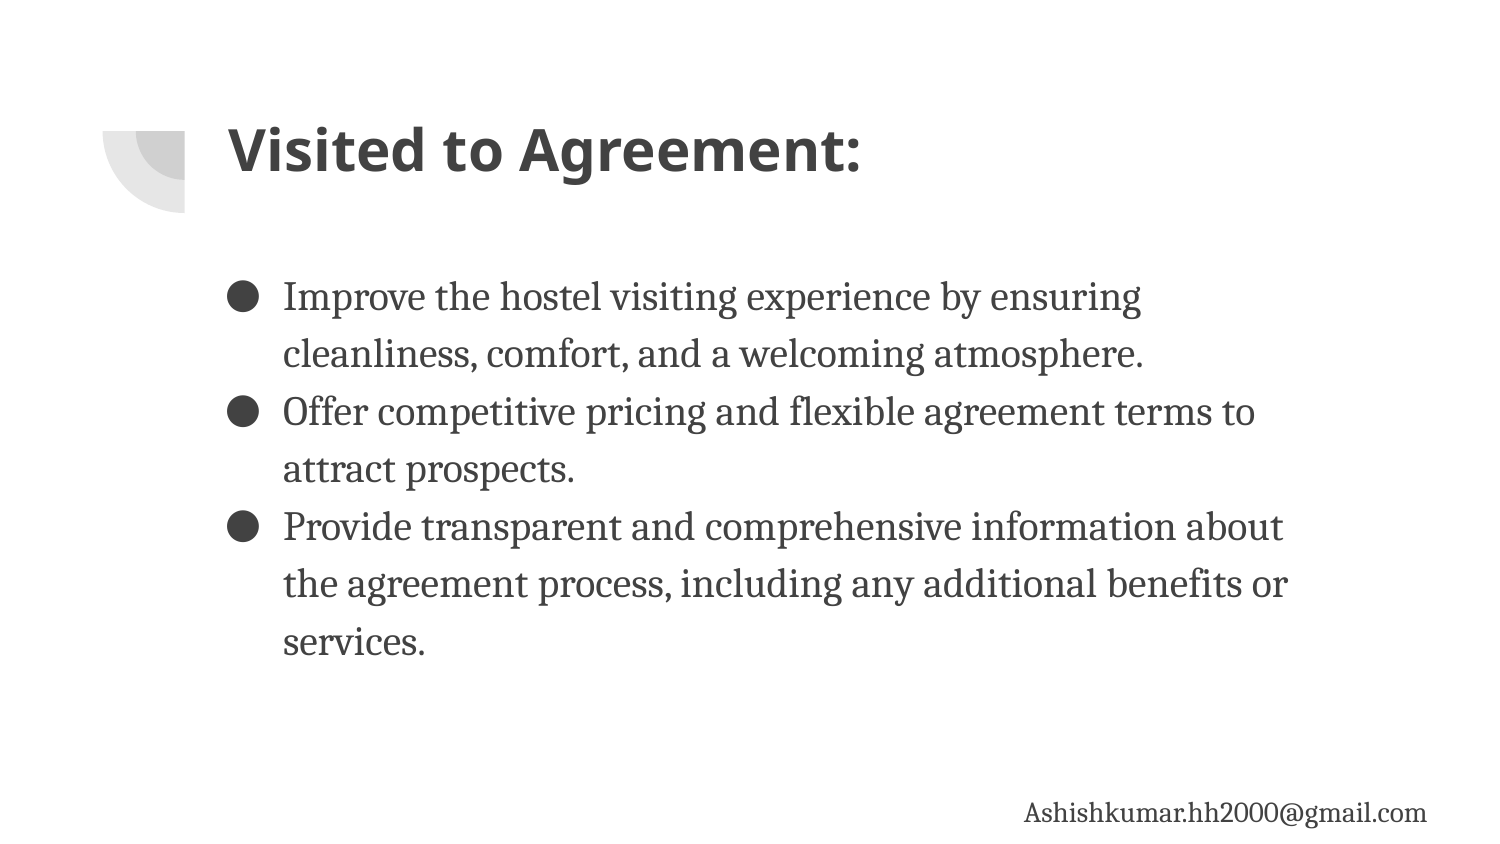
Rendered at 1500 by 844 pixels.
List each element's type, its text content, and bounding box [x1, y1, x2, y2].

text_box Ashishkumar.hh2000@gmail.com [1008, 778, 1495, 843]
list Improve the hostel visiting experience by ensuring cleanliness, comfort, and a welcoming atmosphere. Offer competitive pricing and flexible agreement terms to attract prospects. Provide transparent and comprehensive information about the agreement process, including any additional benefits or services. [193, 246, 1347, 664]
title Visited to Agreement: [213, 98, 1368, 263]
